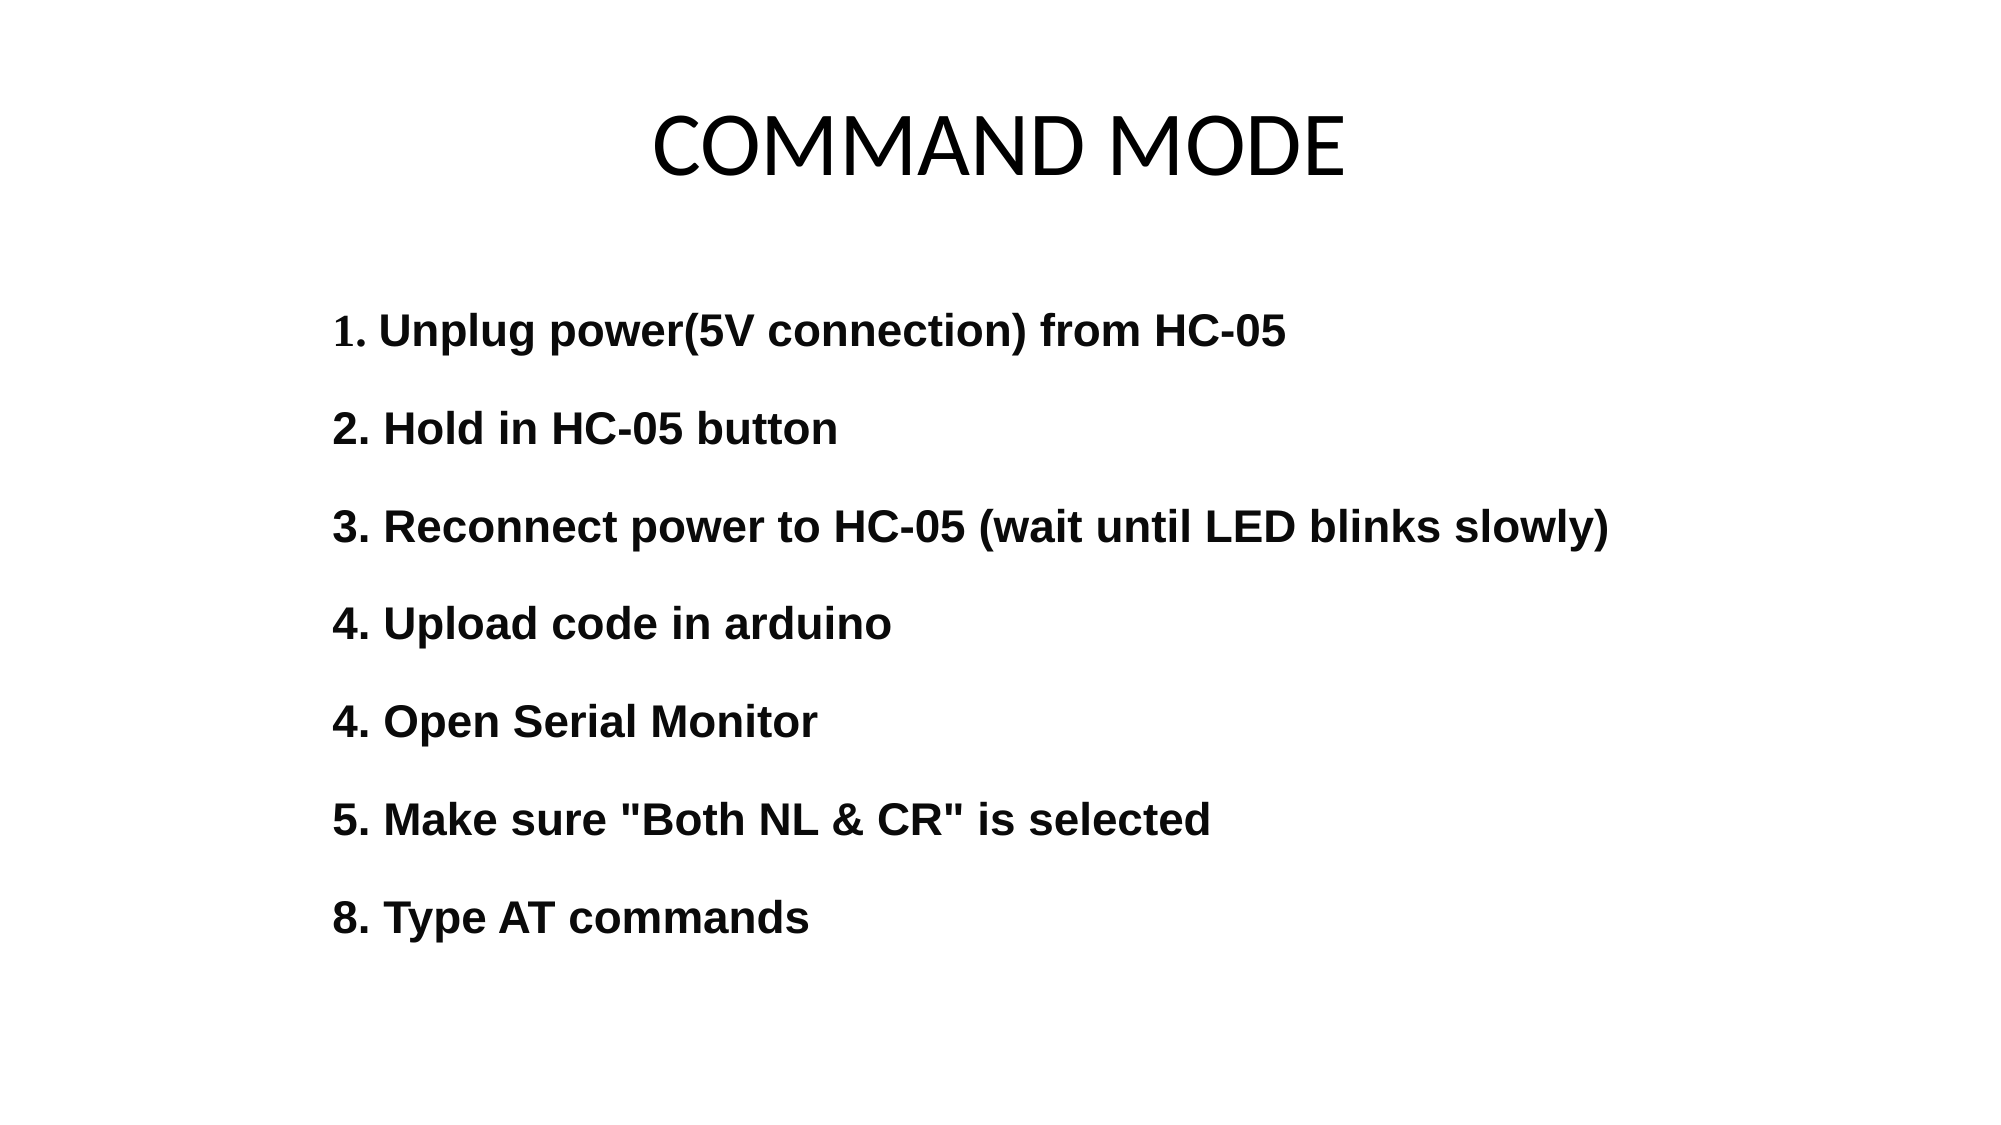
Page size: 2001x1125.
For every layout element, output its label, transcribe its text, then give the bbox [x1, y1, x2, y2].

title COMMAND MODE [324, 44, 1676, 234]
list 1. Unplug power(5V connection) from HC-05 2. Hold in HC-05 button 3. Reconnect power to HC-05 (wait until LED blinks slowly) 4. Upload code in arduino 4. Open Serial Monitor 5. Make sure "Both NL & CR" is selected 8. Type AT commands [324, 261, 1676, 1006]
